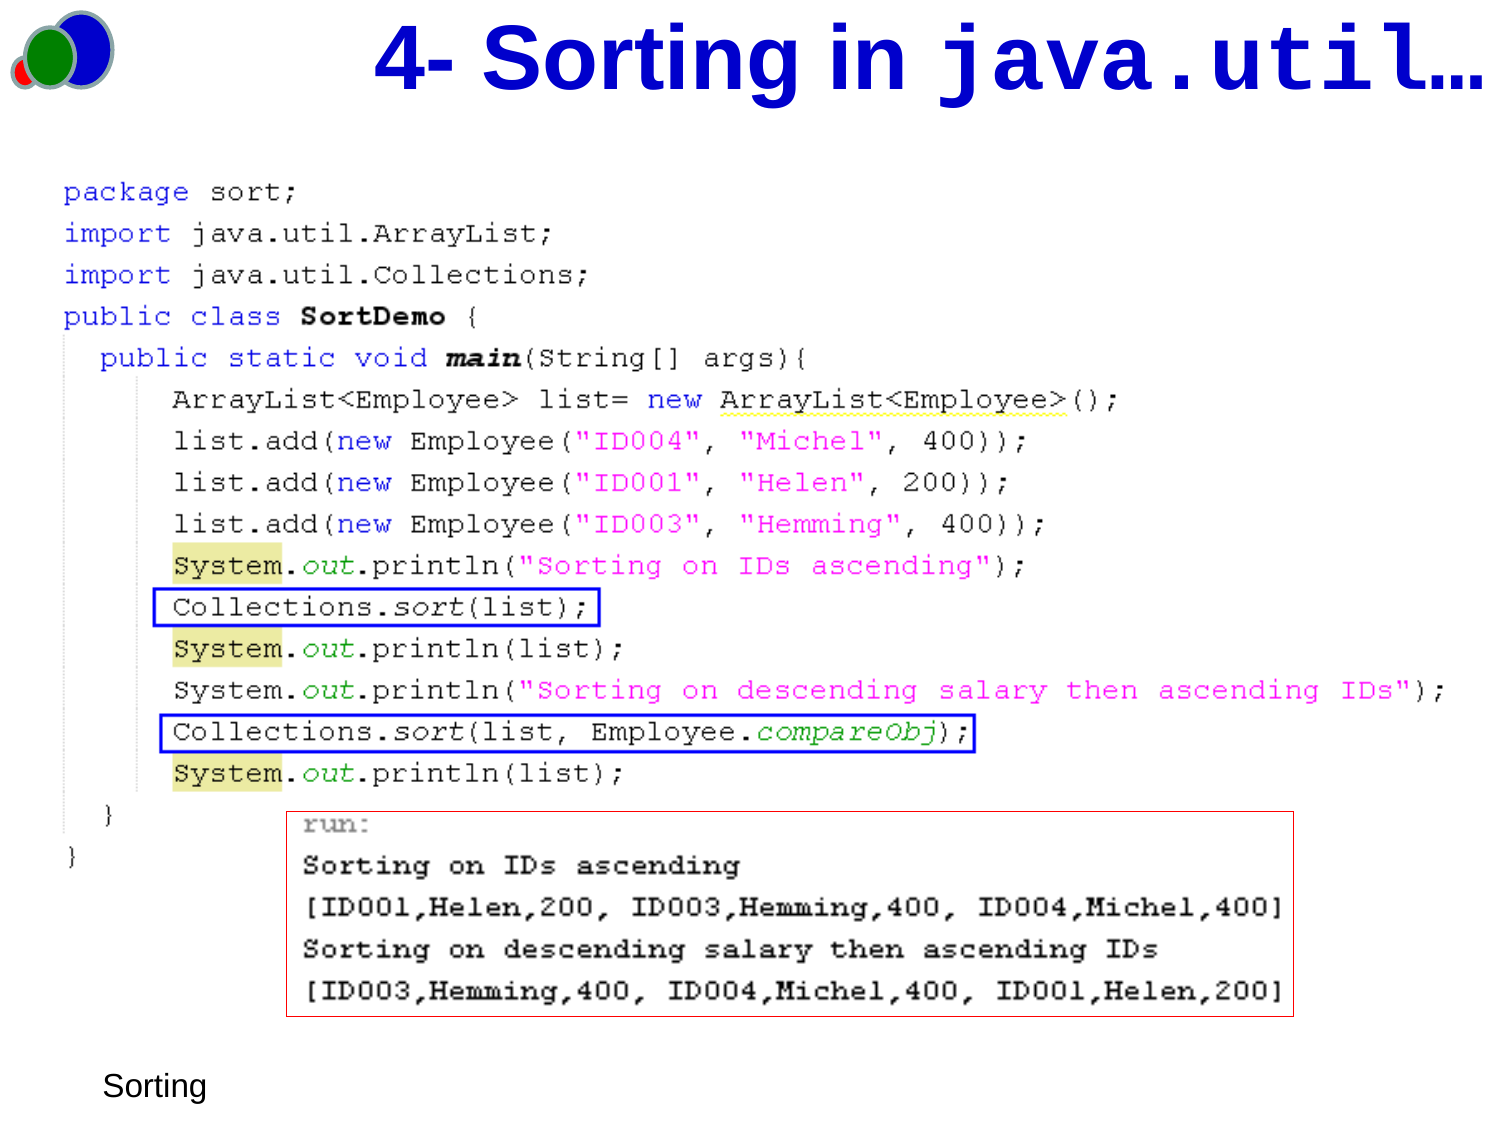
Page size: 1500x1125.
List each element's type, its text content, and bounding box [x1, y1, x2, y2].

title 4- Sorting in java.util… [149, 0, 1500, 106]
picture [54, 174, 1451, 1016]
